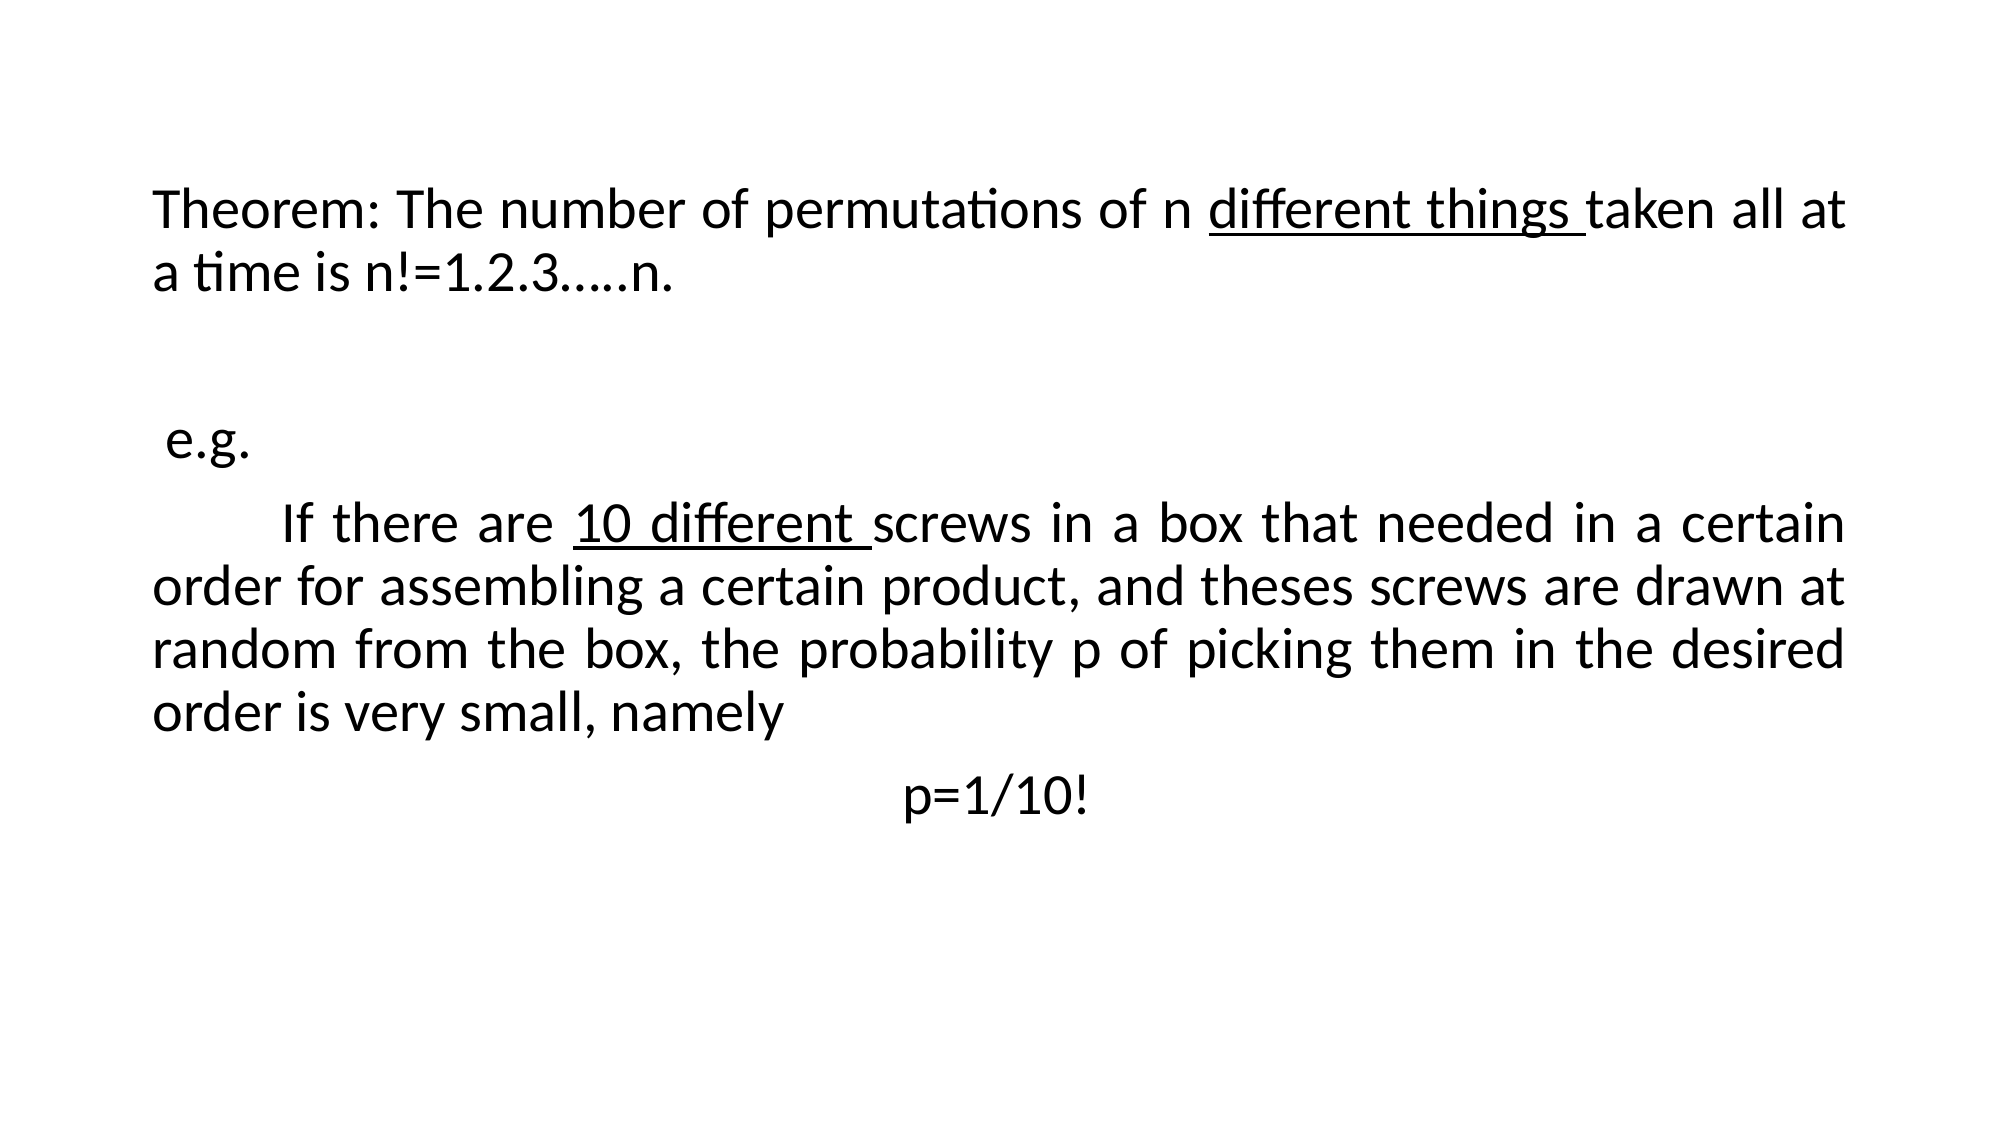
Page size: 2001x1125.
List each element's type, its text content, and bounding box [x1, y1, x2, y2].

list Theorem: The number of permutations of n different things taken all at a time is n!=1.2.3…..n. e.g. If there are 10 different screws in a box that needed in a certain order for assembling a certain product, and theses screws are drawn at random from the box, the probability p of picking them in the desired order is very small, namely p=1/10! [137, 80, 1863, 1014]
